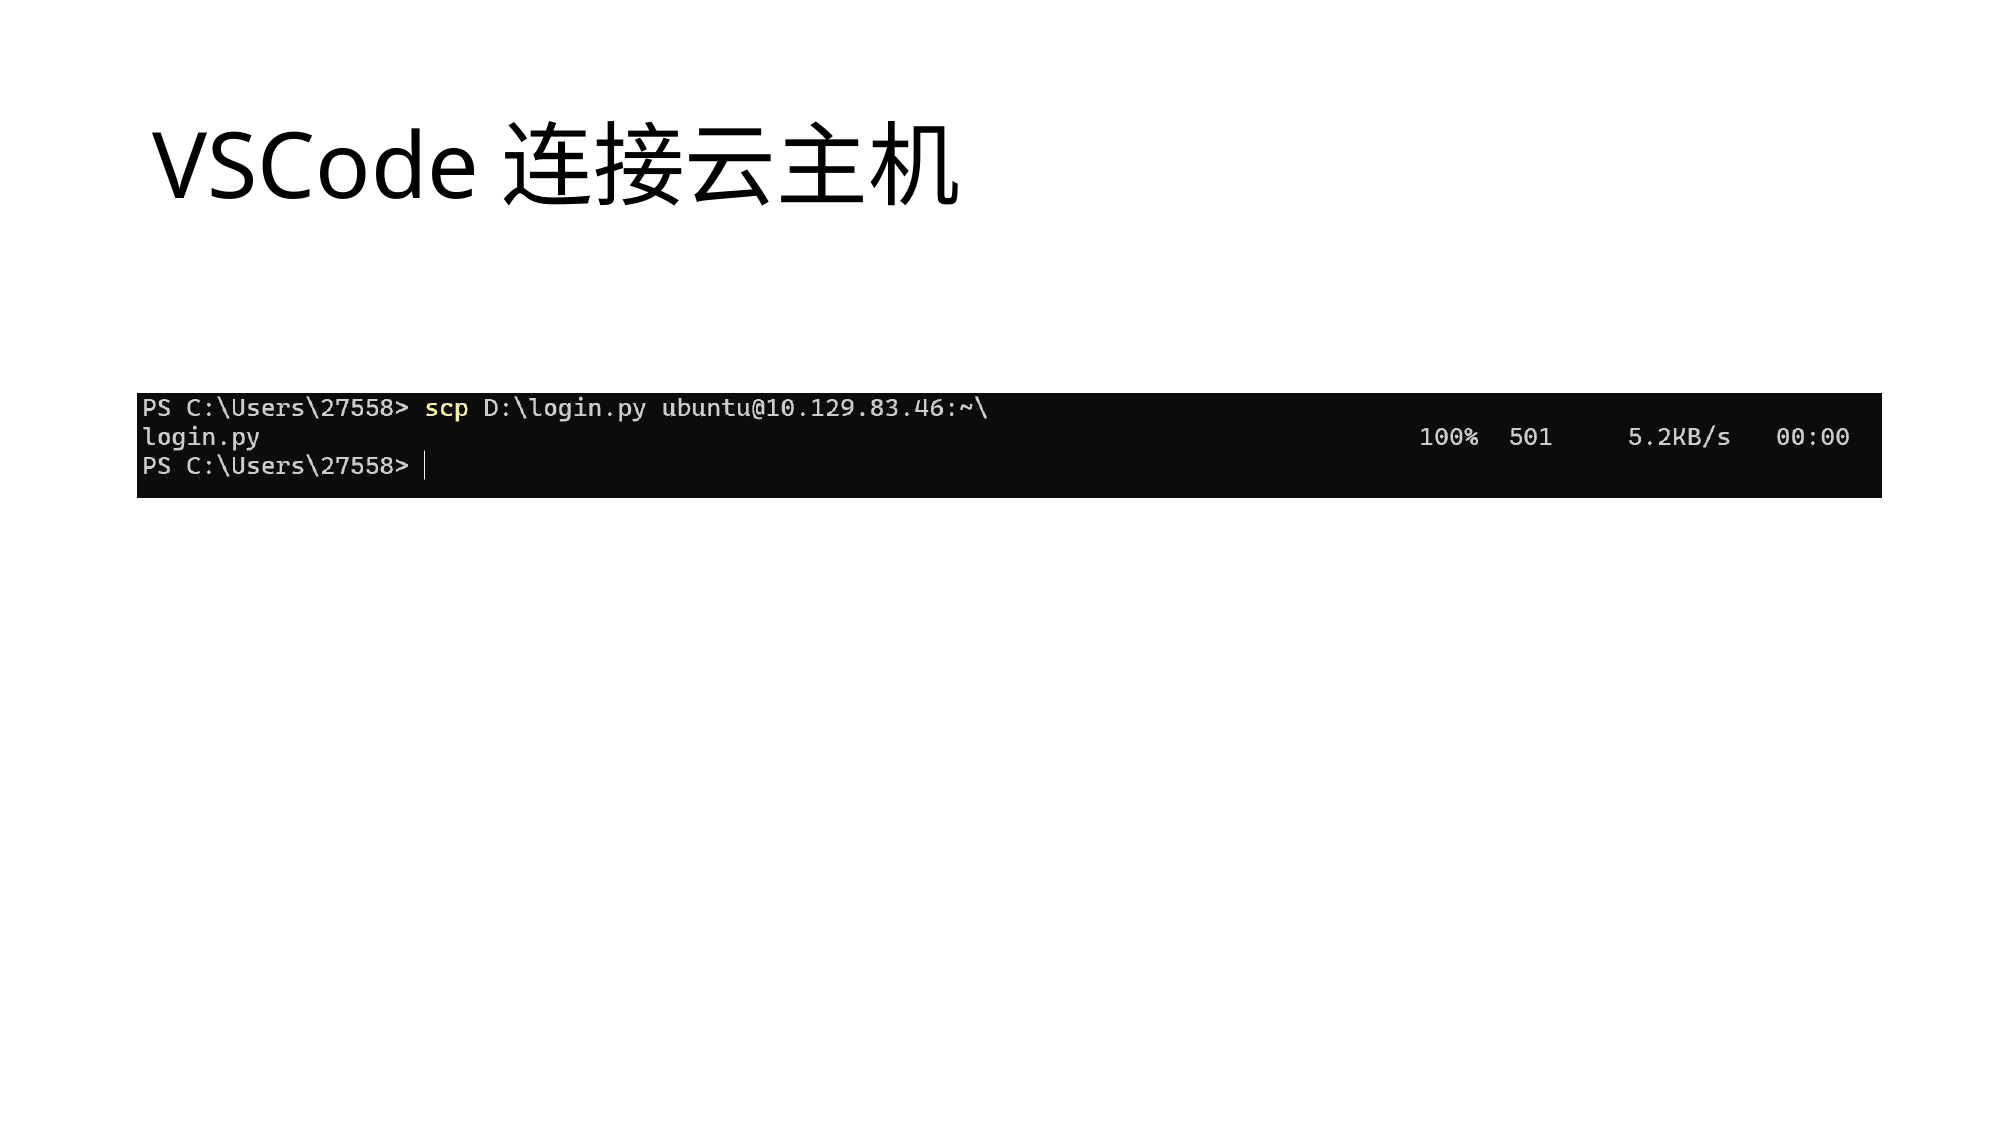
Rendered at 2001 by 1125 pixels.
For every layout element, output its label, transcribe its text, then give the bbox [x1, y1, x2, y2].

title VSCode连接云主机 [137, 59, 1863, 278]
picture [136, 392, 1882, 499]
